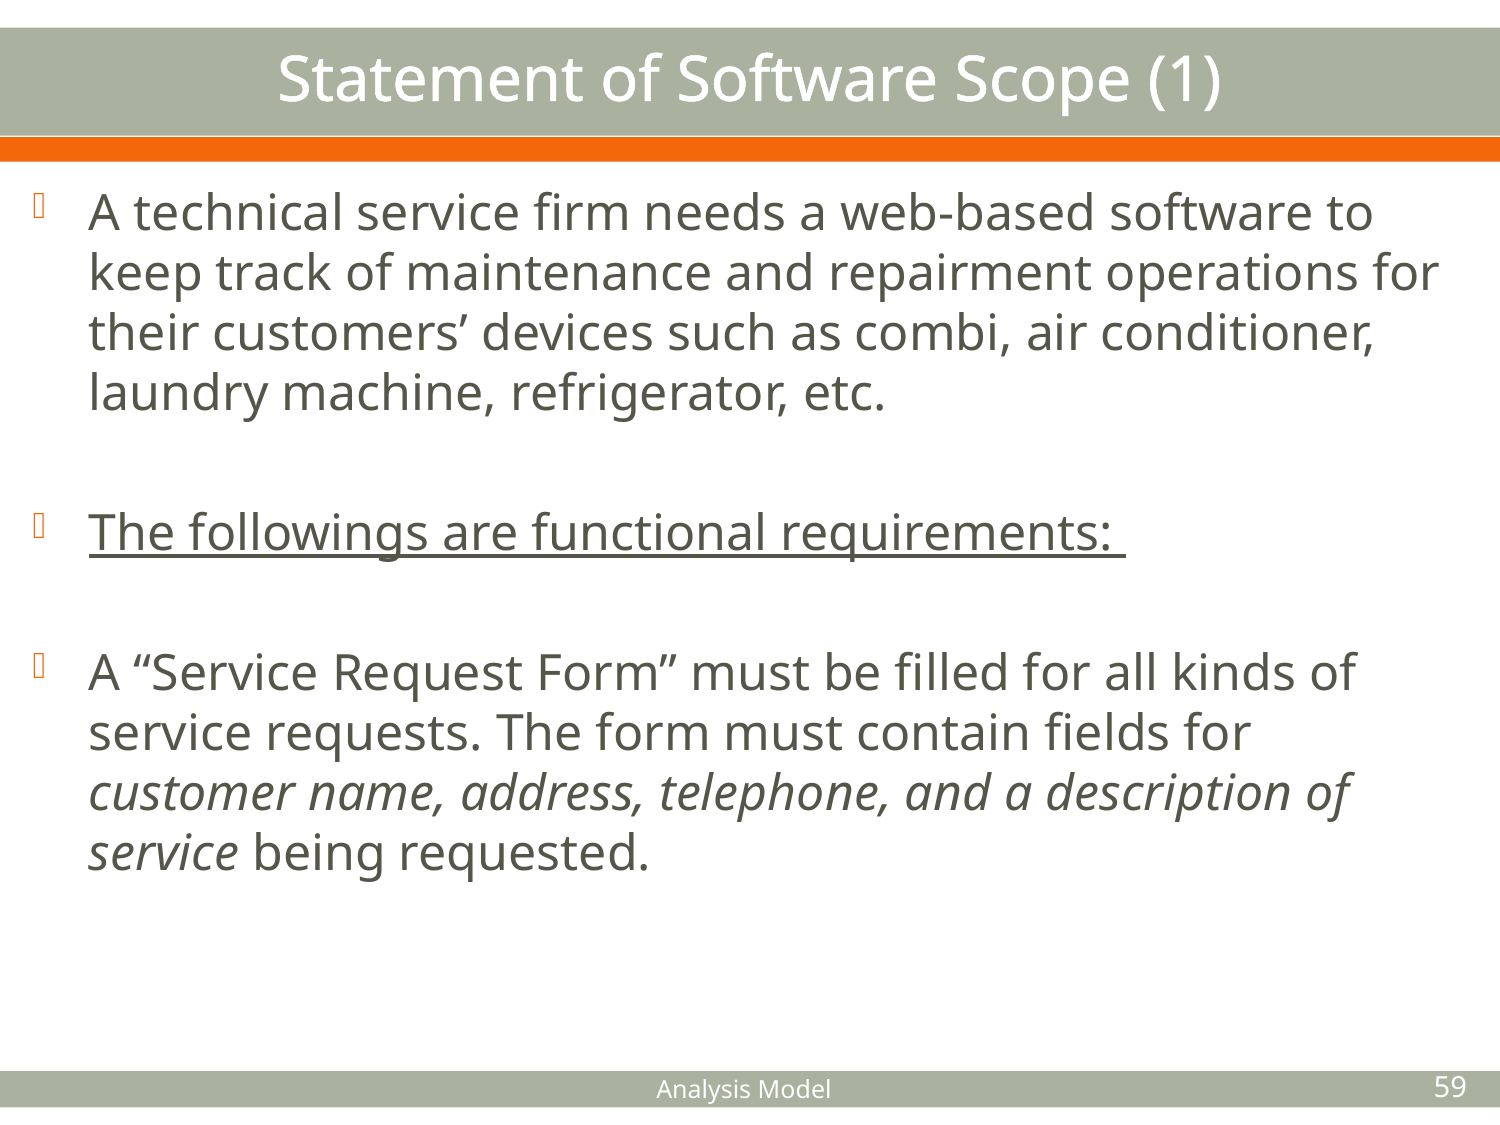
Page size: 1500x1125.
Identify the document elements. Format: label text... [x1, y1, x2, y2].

footer Analysis Model [348, 1058, 1140, 1119]
list A technical service firm needs a web-based software to keep track of maintenance and repairment operations for their customers’ devices such as combi, air conditioner, laundry machine, refrigerator, etc. The followings are functional requirements: A “Service Request Form” must be filled for all kinds of service requests. The form must contain fields for customer name, address, telephone, and a description of service being requested. [17, 172, 1483, 1059]
title Statement of Software Scope (1) [0, 29, 1500, 123]
slide_number 59 [1222, 1058, 1483, 1119]
